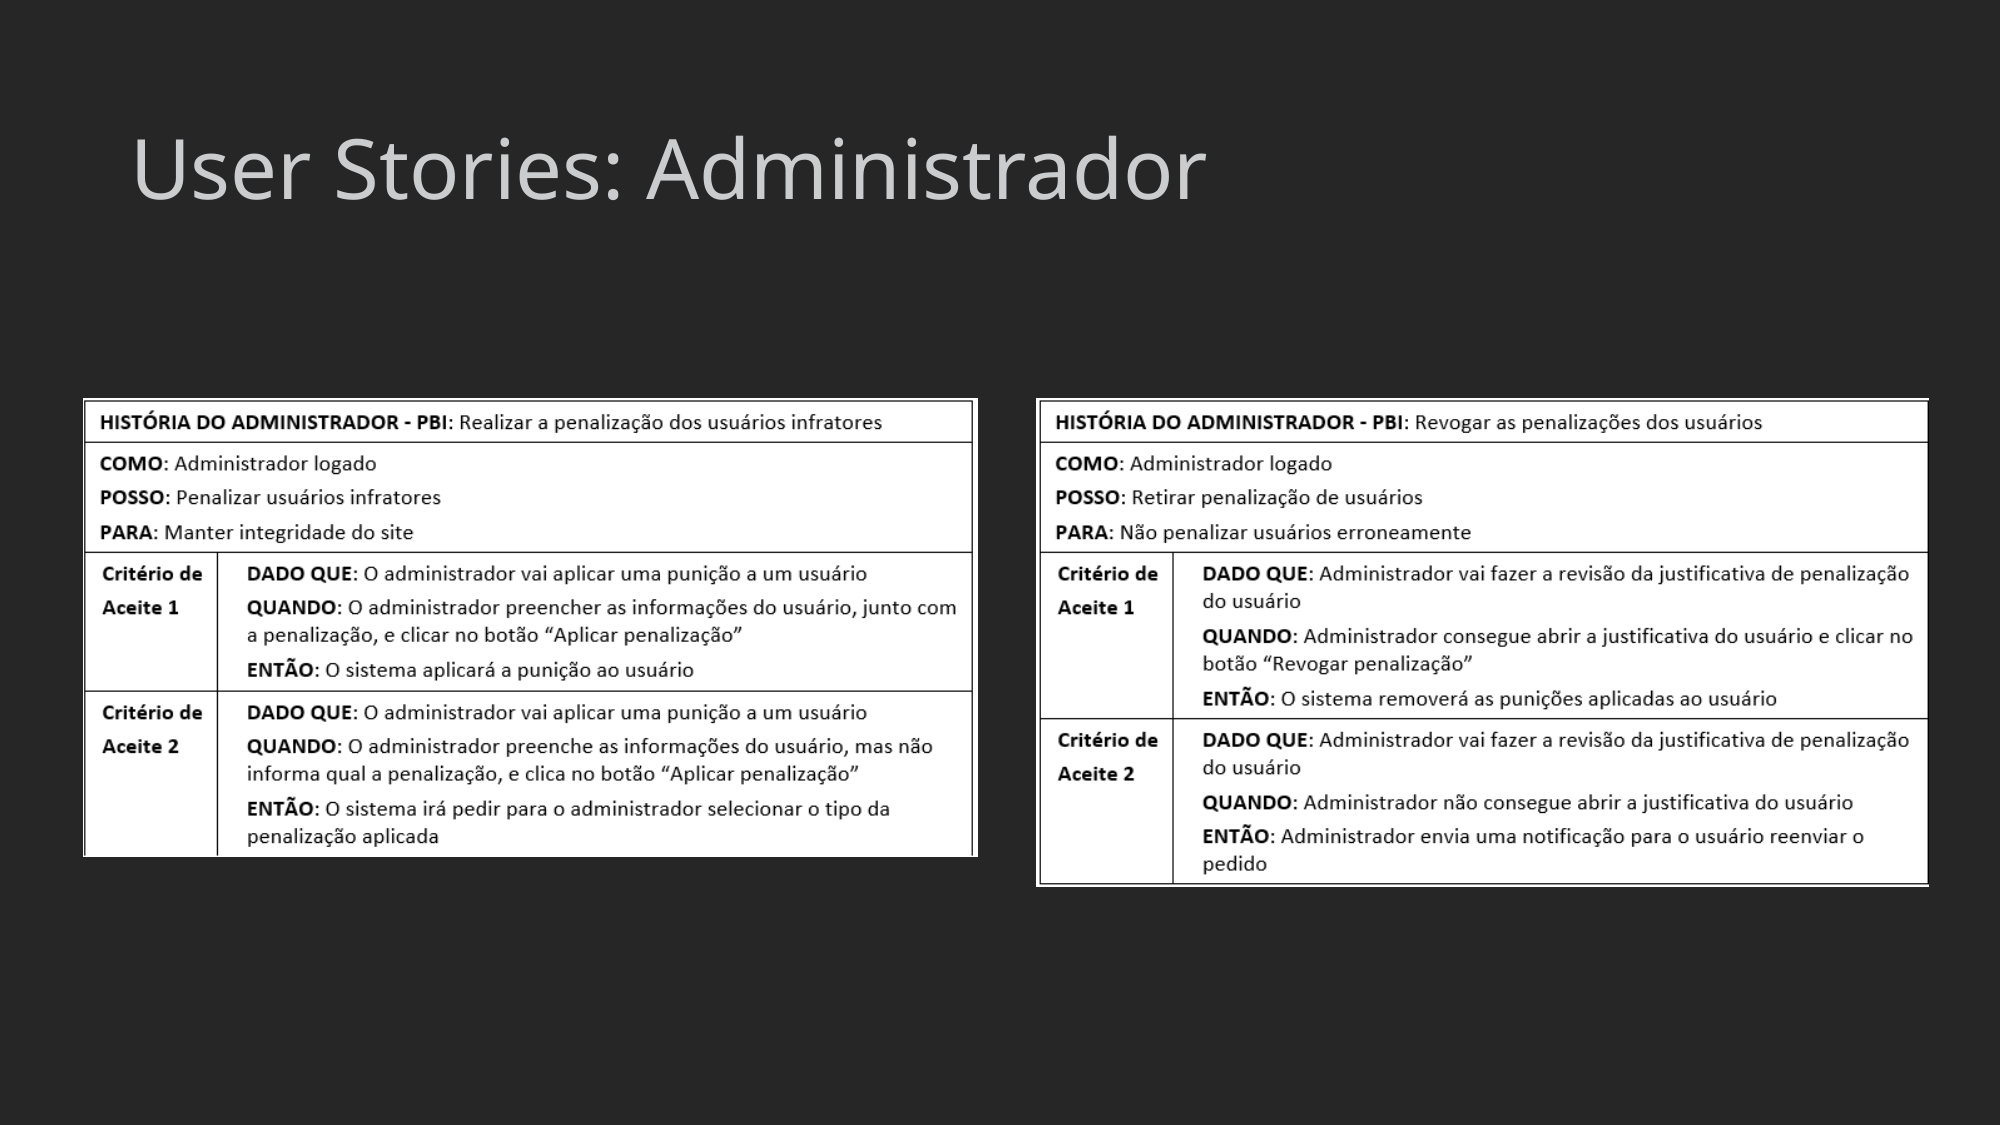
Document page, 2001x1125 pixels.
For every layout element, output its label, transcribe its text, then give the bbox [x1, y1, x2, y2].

picture [1036, 398, 1929, 887]
text_box User Stories: Administrador [130, 116, 1061, 218]
picture [83, 398, 978, 857]
